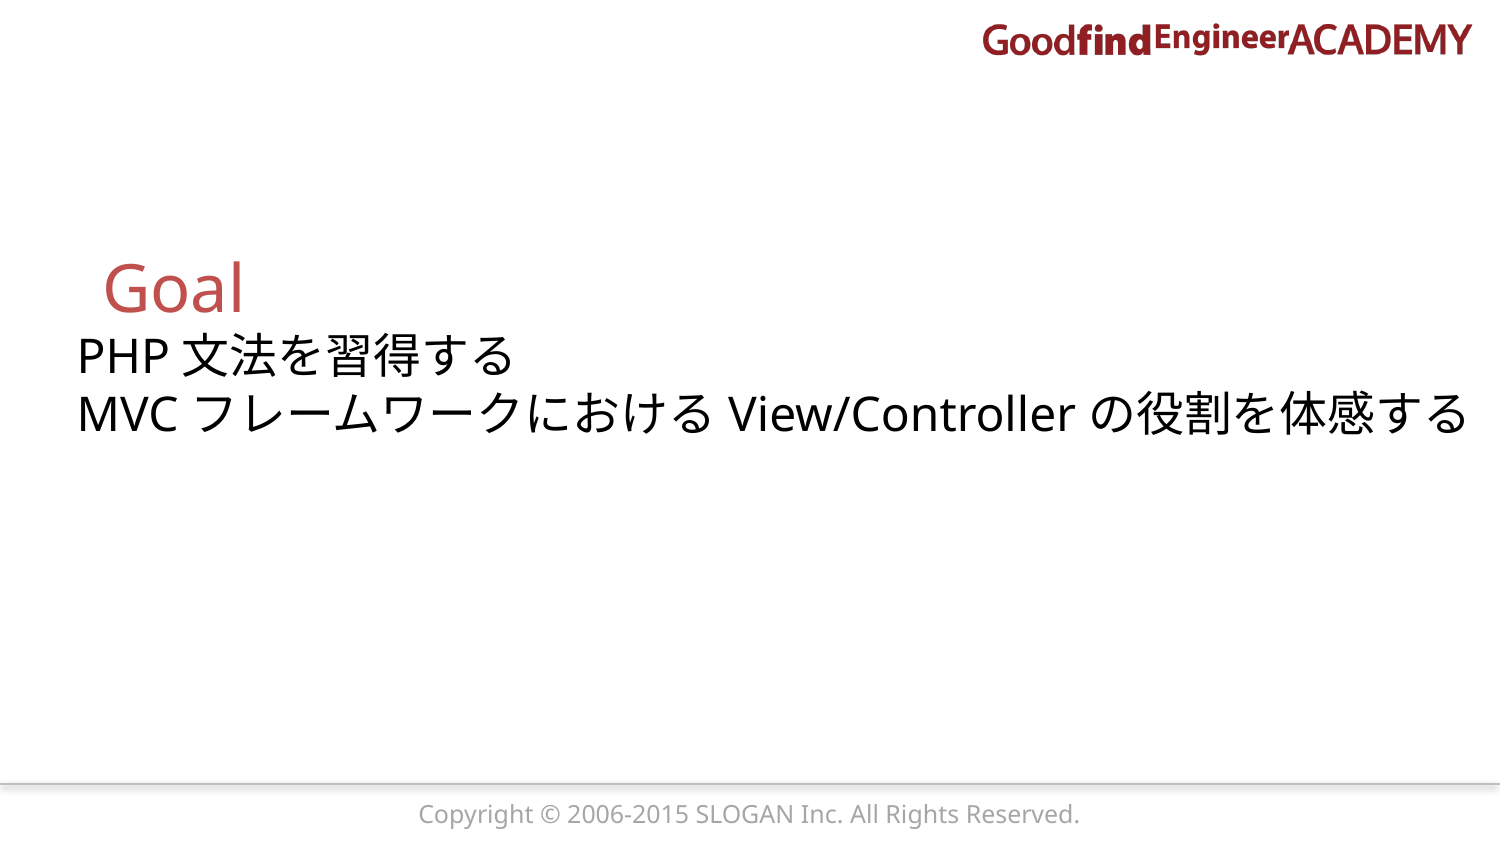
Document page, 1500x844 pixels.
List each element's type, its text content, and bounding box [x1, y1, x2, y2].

text_box PHP文法を習得する MVCフレームワークにおけるView/Controllerの役割を体感する [71, 320, 1478, 446]
text_box Goal [96, 240, 251, 320]
picture [963, 4, 1492, 74]
